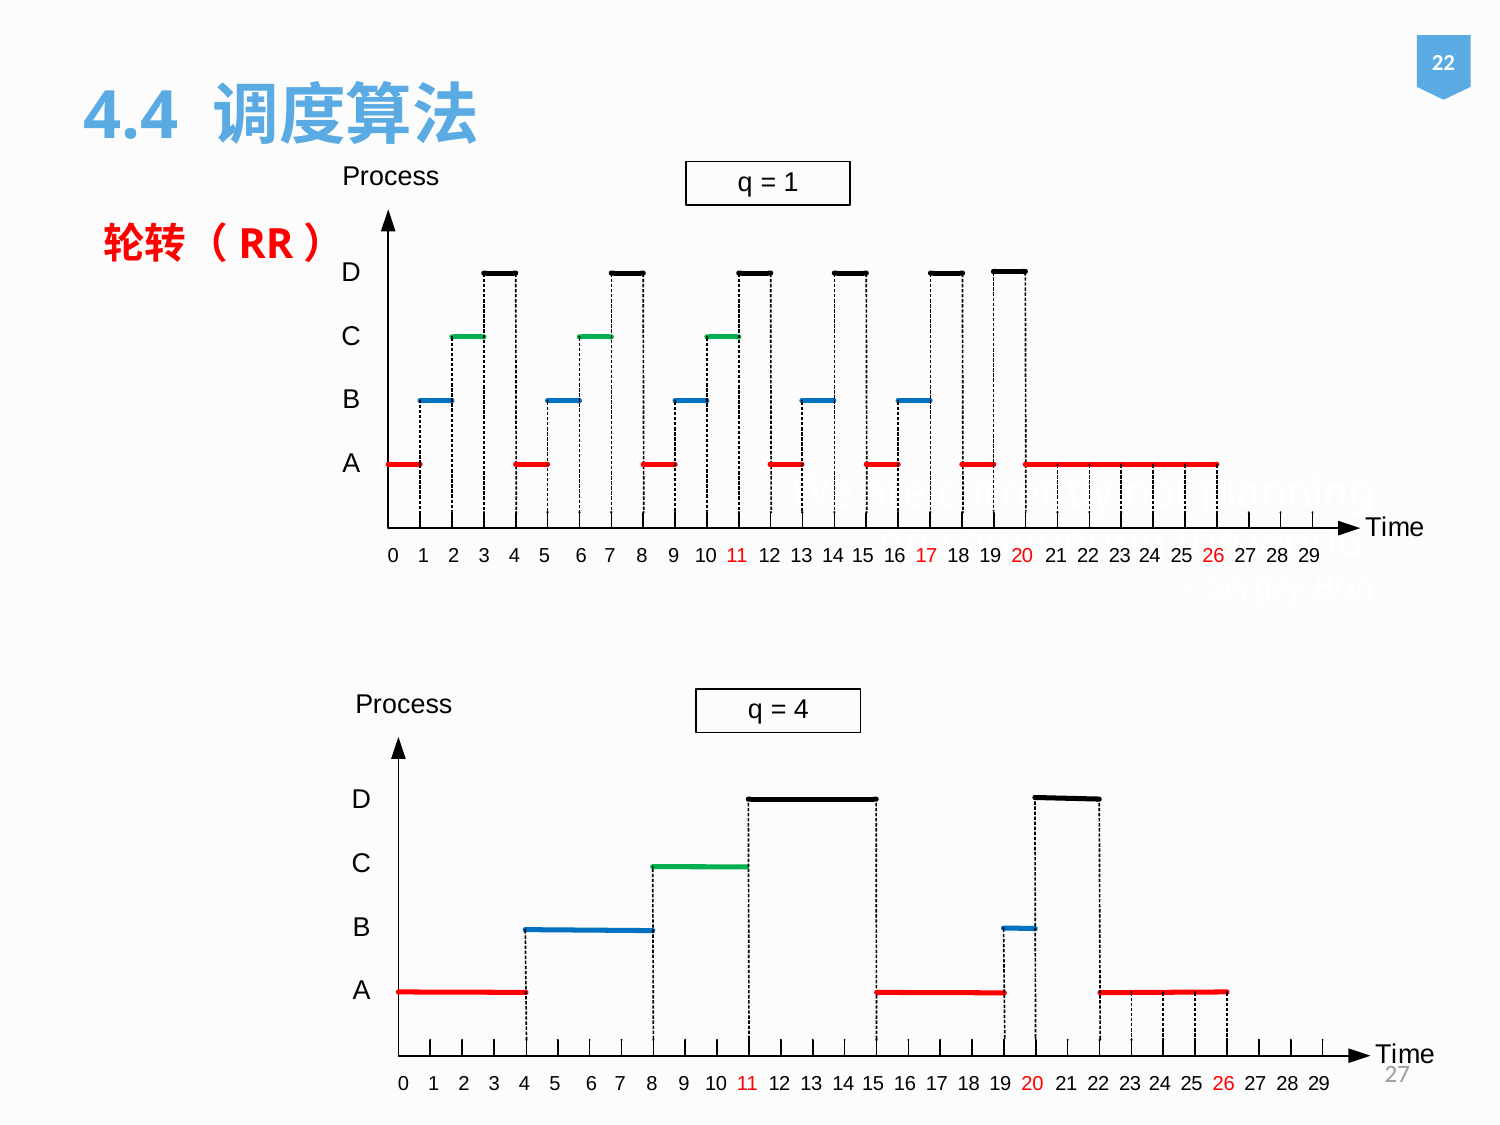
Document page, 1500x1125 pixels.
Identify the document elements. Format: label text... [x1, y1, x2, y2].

text_box 22 [1414, 33, 1473, 102]
text_box 4.4 调度算法 [68, 18, 1419, 206]
text_box 轮转（RR） [88, 184, 319, 297]
picture [324, 150, 1451, 1107]
